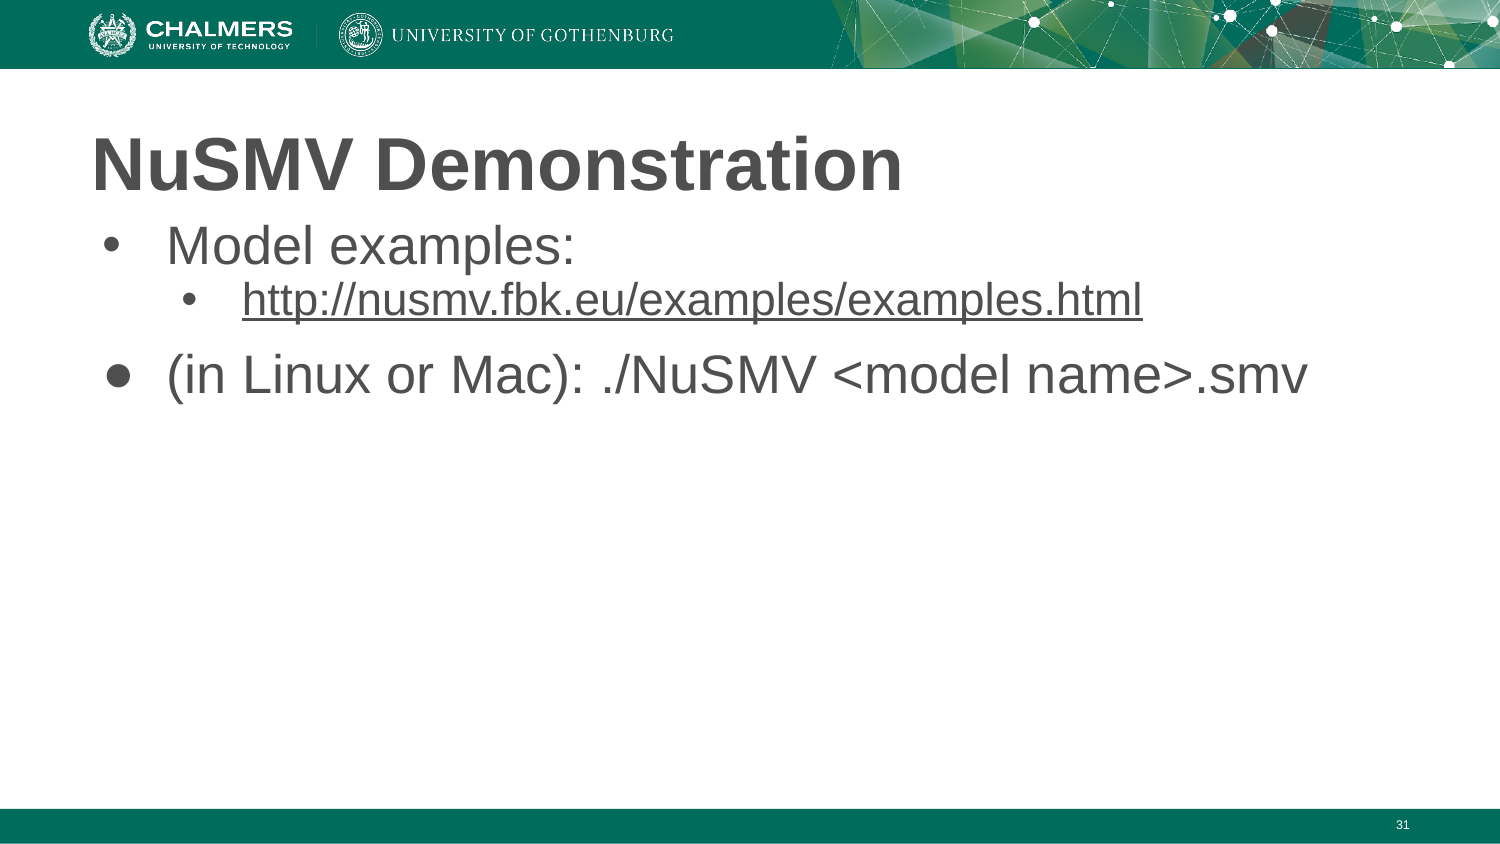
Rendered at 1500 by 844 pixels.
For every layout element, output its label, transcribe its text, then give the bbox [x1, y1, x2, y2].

list Model examples: http://nusmv.fbk.eu/examples/examples.html (in Linux or Mac): ./NuSMV <model name>.smv [76, 210, 1425, 782]
title NuSMV Demonstration [76, 100, 1425, 210]
picture [64, 0, 696, 85]
slide_number ‹#› [1074, 809, 1425, 844]
picture [759, 0, 1500, 68]
